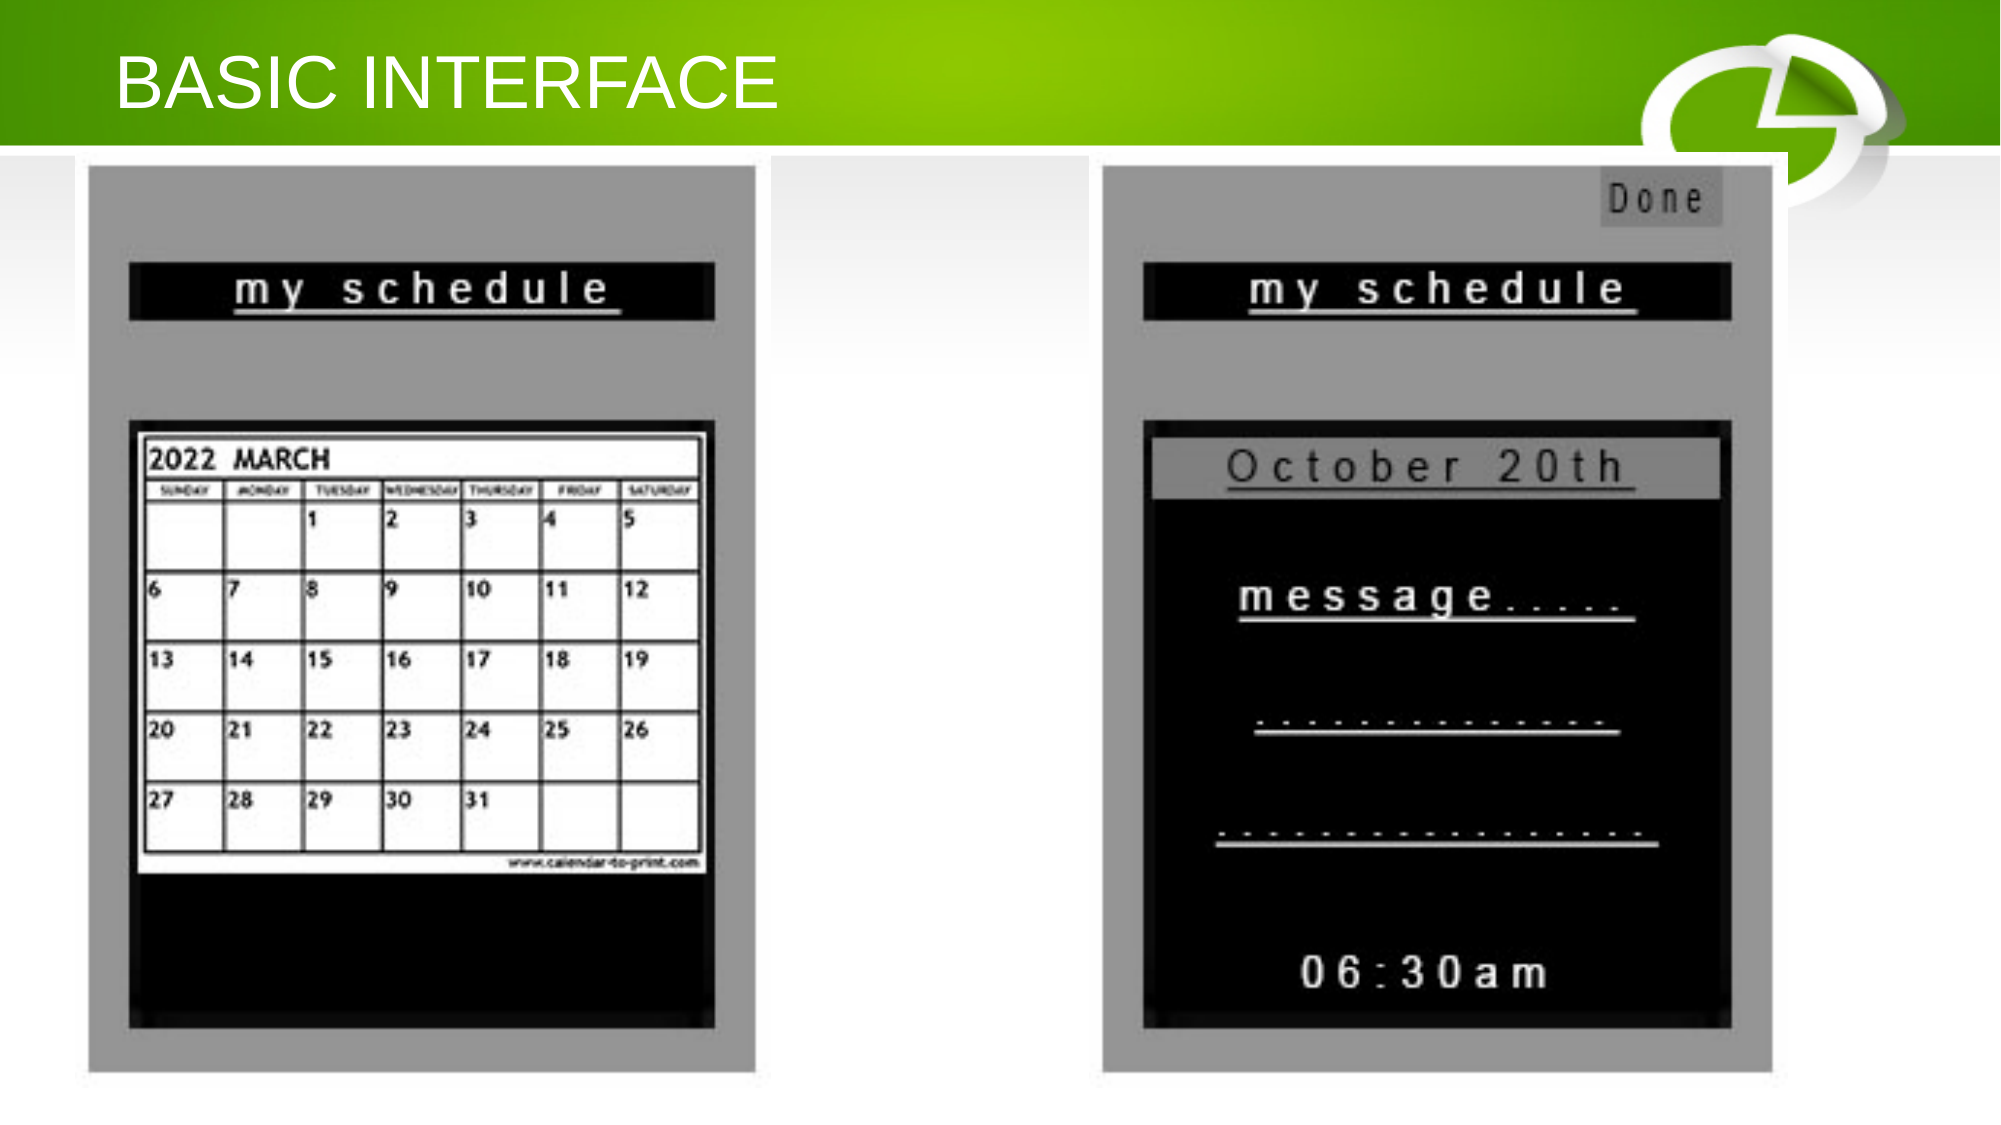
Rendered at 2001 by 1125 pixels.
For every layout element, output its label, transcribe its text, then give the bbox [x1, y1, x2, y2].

title BASIC INTERFACE [99, 30, 1901, 127]
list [75, 152, 771, 1088]
picture [0, 0, 2001, 1125]
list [1089, 152, 1788, 1088]
